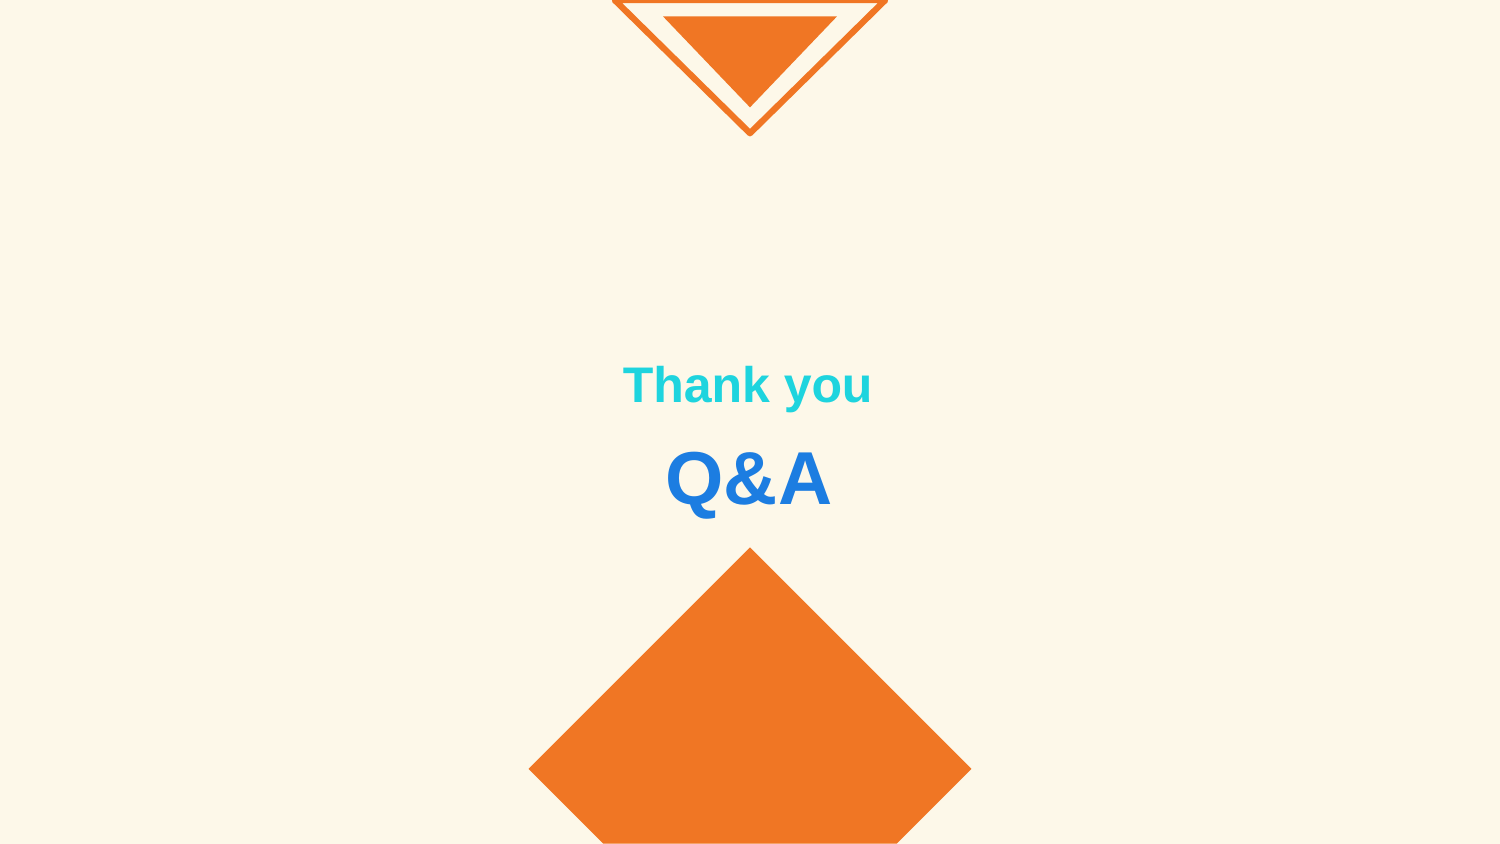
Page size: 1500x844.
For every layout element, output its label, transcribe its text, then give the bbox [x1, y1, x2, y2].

text_box Thank you [529, 344, 967, 420]
text_box Q&A [377, 427, 1121, 523]
